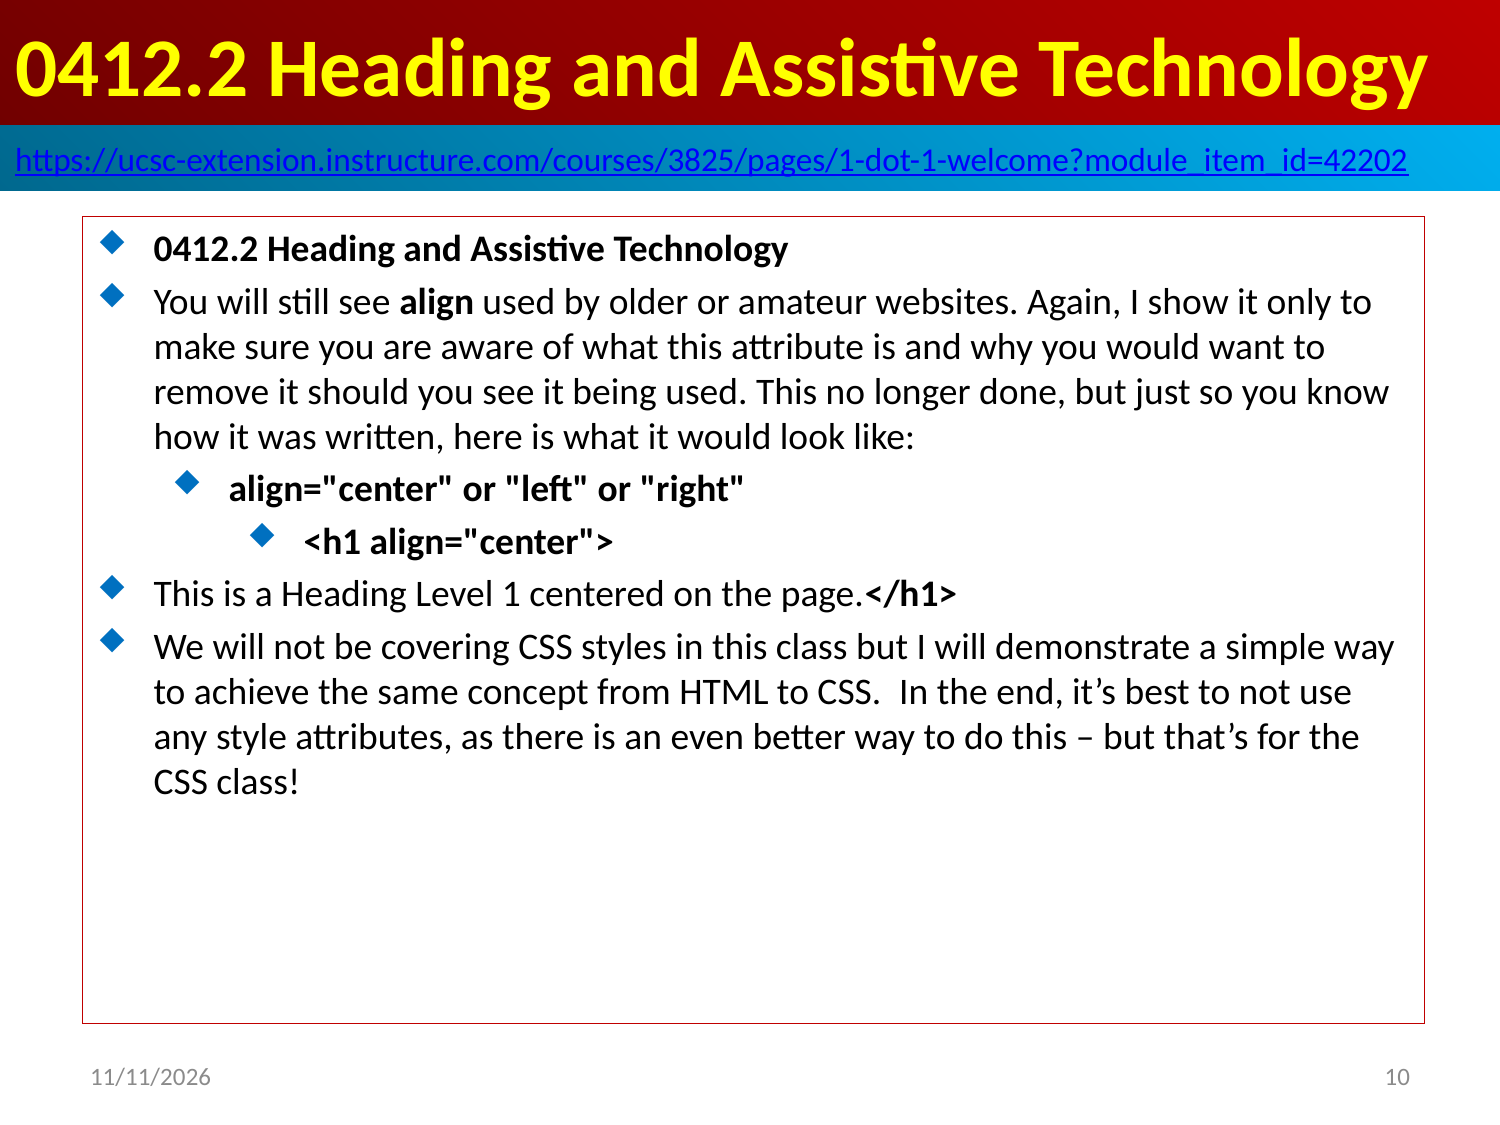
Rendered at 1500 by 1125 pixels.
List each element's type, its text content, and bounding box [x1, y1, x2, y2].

text_box https://ucsc-extension.instructure.com/courses/3825/pages/1-dot-1-welcome?module_item_id=42202 [0, 125, 1500, 191]
subtitle 0412.2 Heading and Assistive Technology You will still see align used by older or amateur websites. Again, I show it only to make sure you are aware of what this attribute is and why you would want to remove it should you see it being used. This no longer done, but just so you know how it was written, here is what it would look like: align="center" or "left" or "right" <h1 align="center"> This is a Heading Level 1 centered on the page.</h1> We will not be covering CSS styles in this class but I will demonstrate a simple way to achieve the same concept from HTML to CSS. In the end, it’s best to not use any style attributes, as there is an even better way to do this – but that’s for the CSS class! [82, 216, 1425, 1024]
slide_number 10 [1074, 1042, 1425, 1109]
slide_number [75, 1042, 425, 1109]
title 0412.2 Heading and Assistive Technology [0, 0, 1500, 125]
